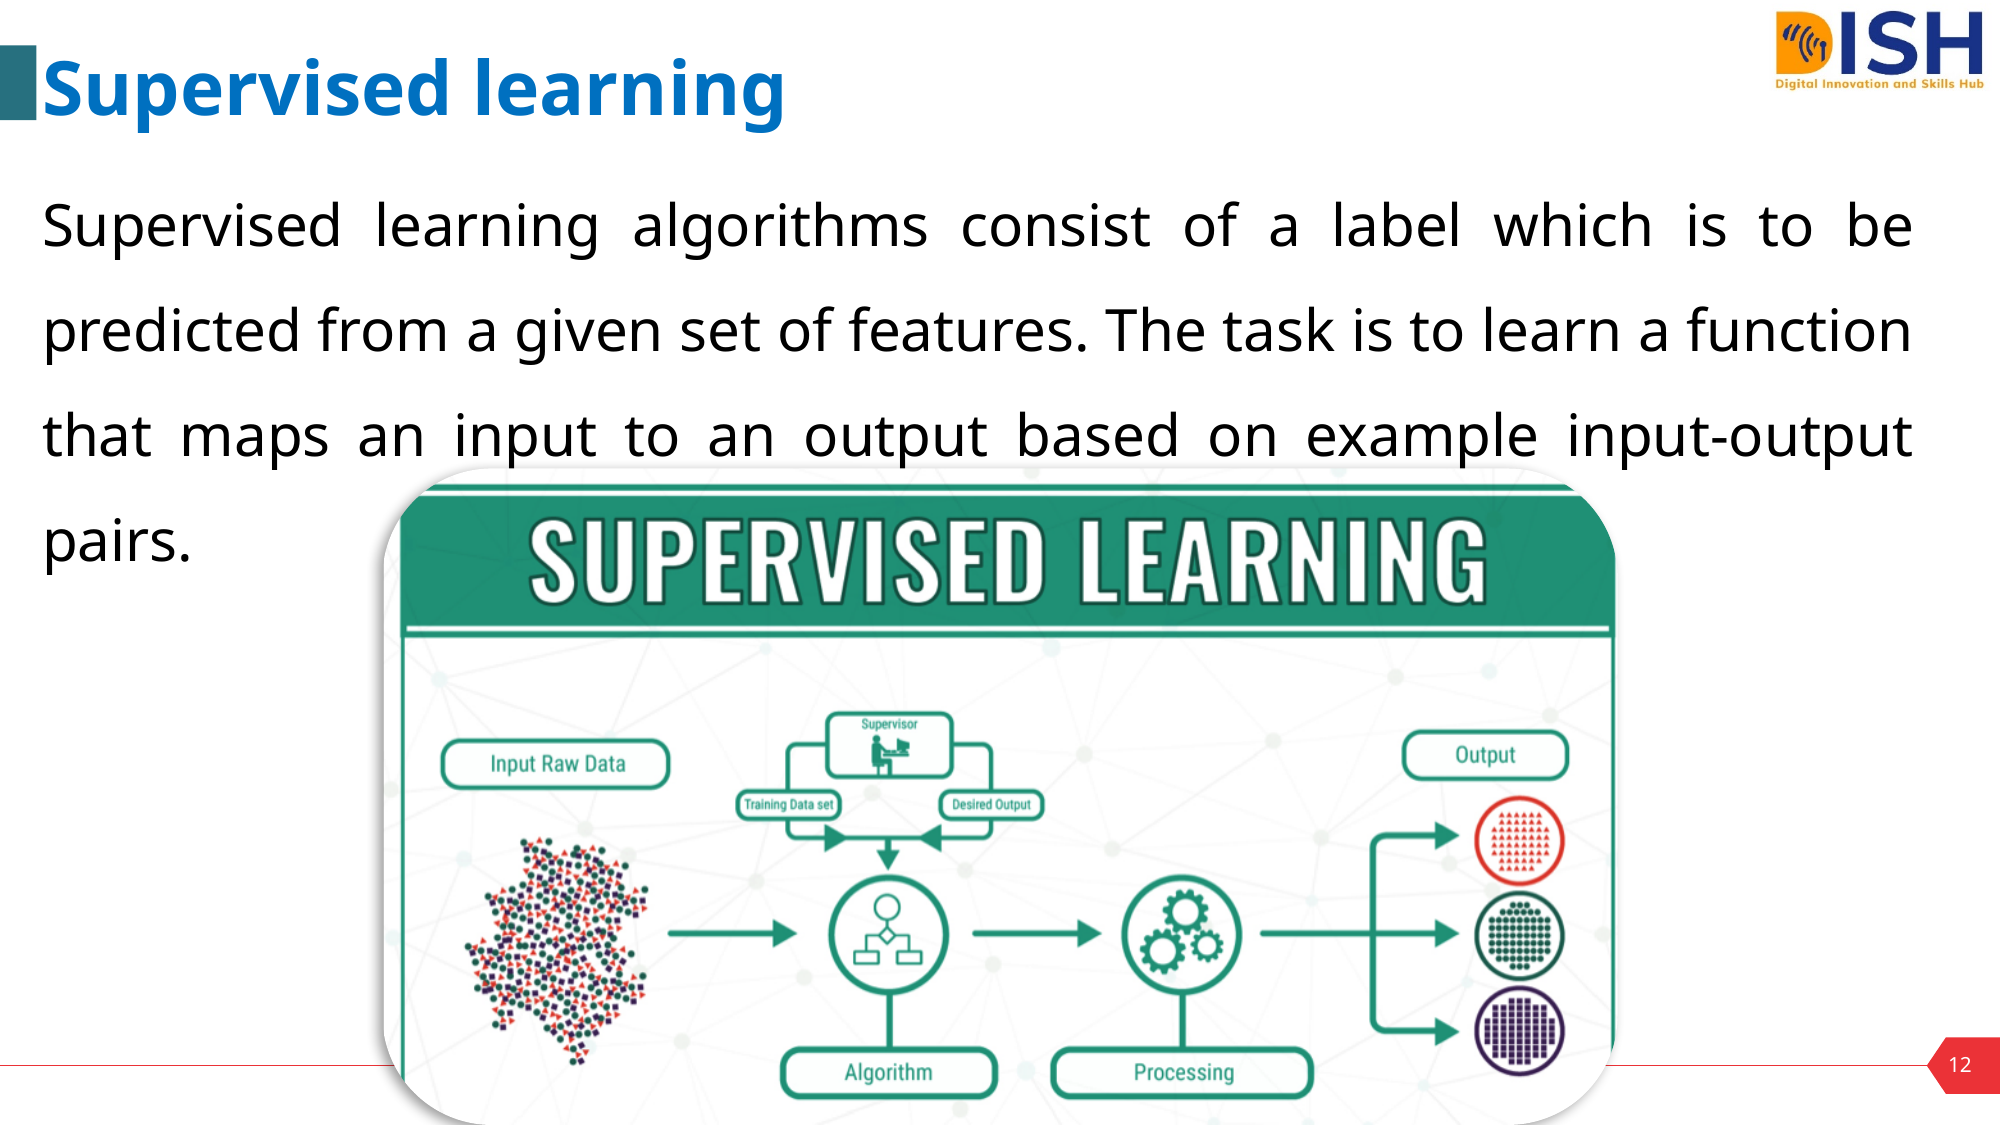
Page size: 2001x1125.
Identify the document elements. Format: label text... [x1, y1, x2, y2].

picture [382, 468, 1618, 1125]
text_box Supervised learning algorithms consist of a label which is to be predicted from a given set of features. The task is to learn a function that maps an input to an output based on example input-output pairs. [27, 146, 1930, 581]
text_box Supervised learning [27, 33, 1307, 122]
picture [1761, 3, 1996, 101]
